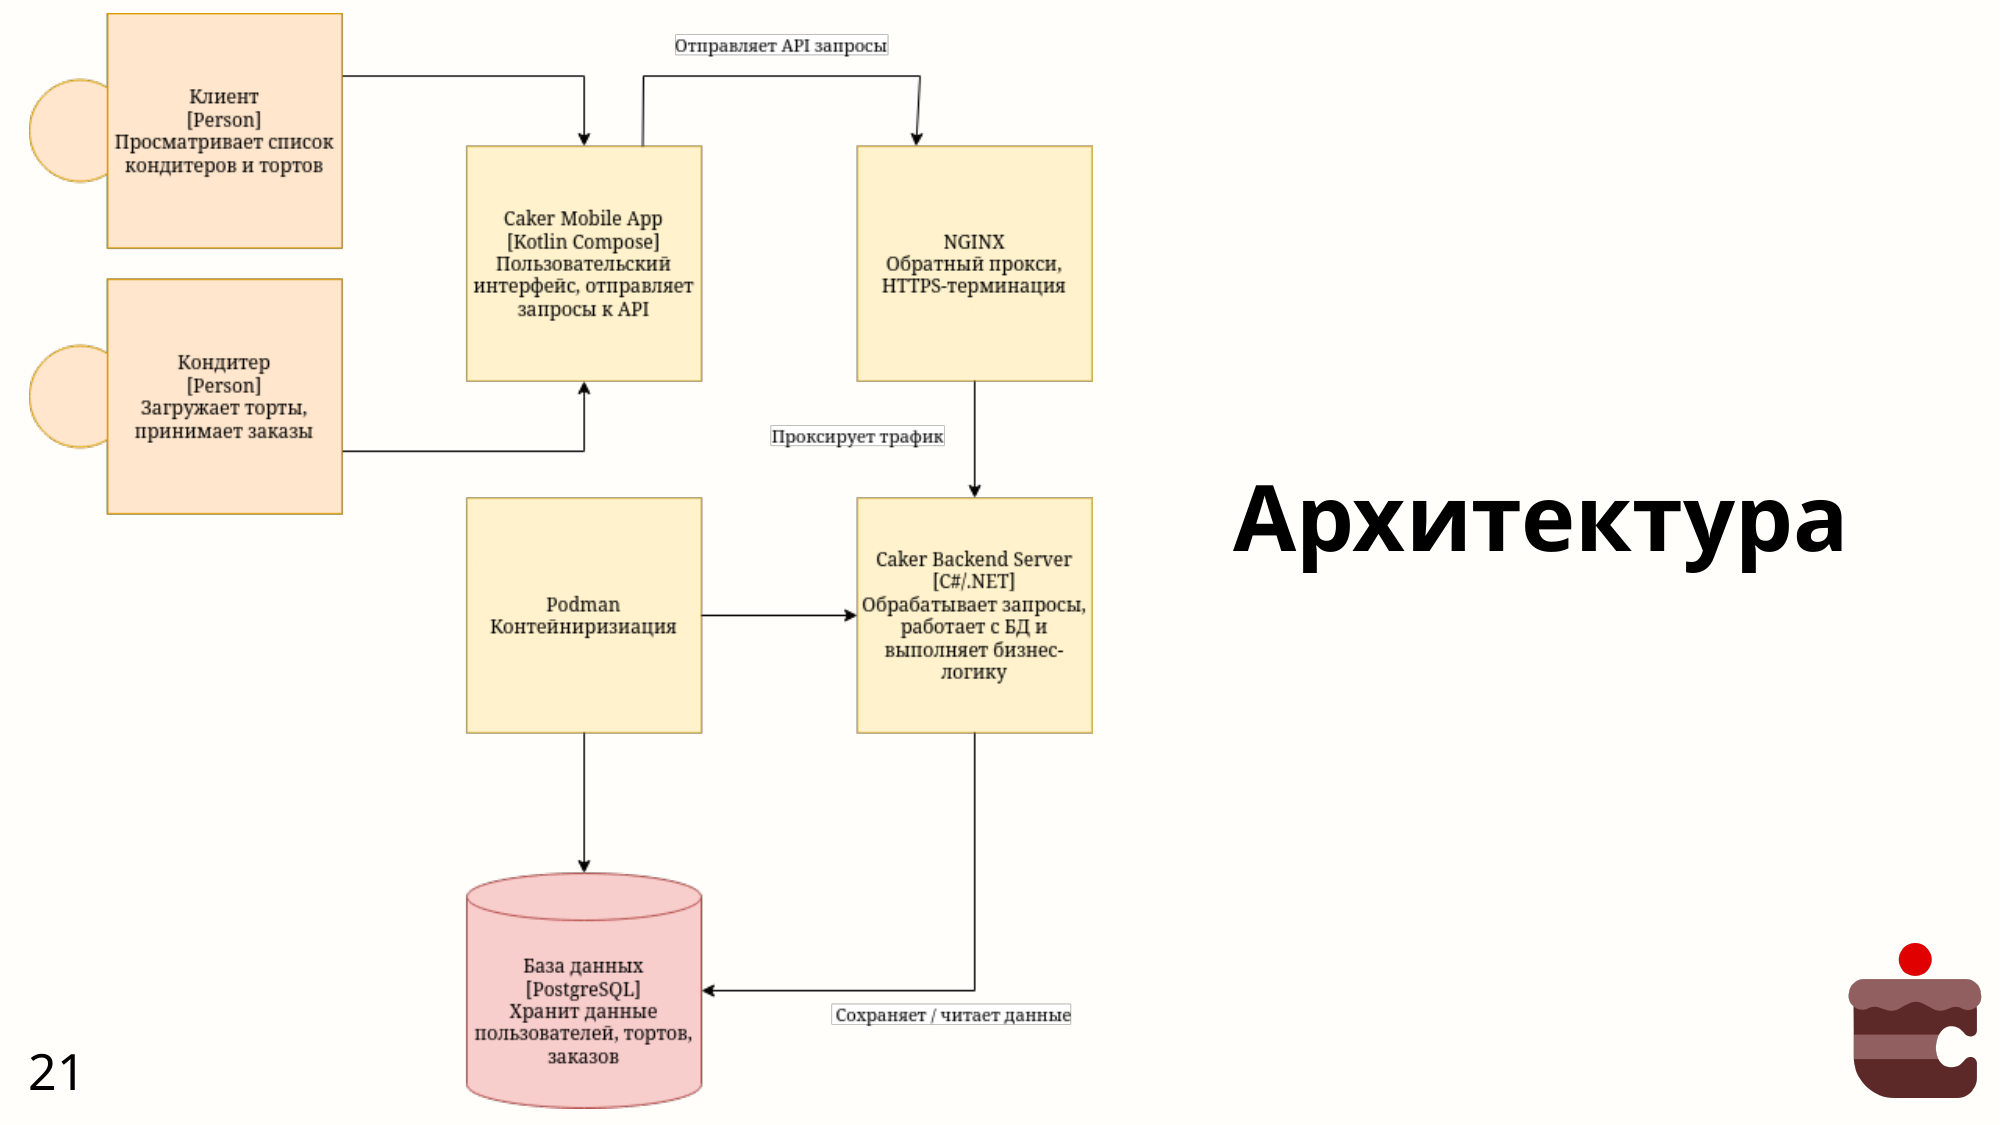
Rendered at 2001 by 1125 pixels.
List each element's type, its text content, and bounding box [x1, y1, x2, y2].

picture [29, 13, 1093, 1109]
picture [1844, 943, 1984, 1098]
text_box <номер> [14, 1033, 290, 1117]
title Архитектура [1093, 413, 2000, 631]
